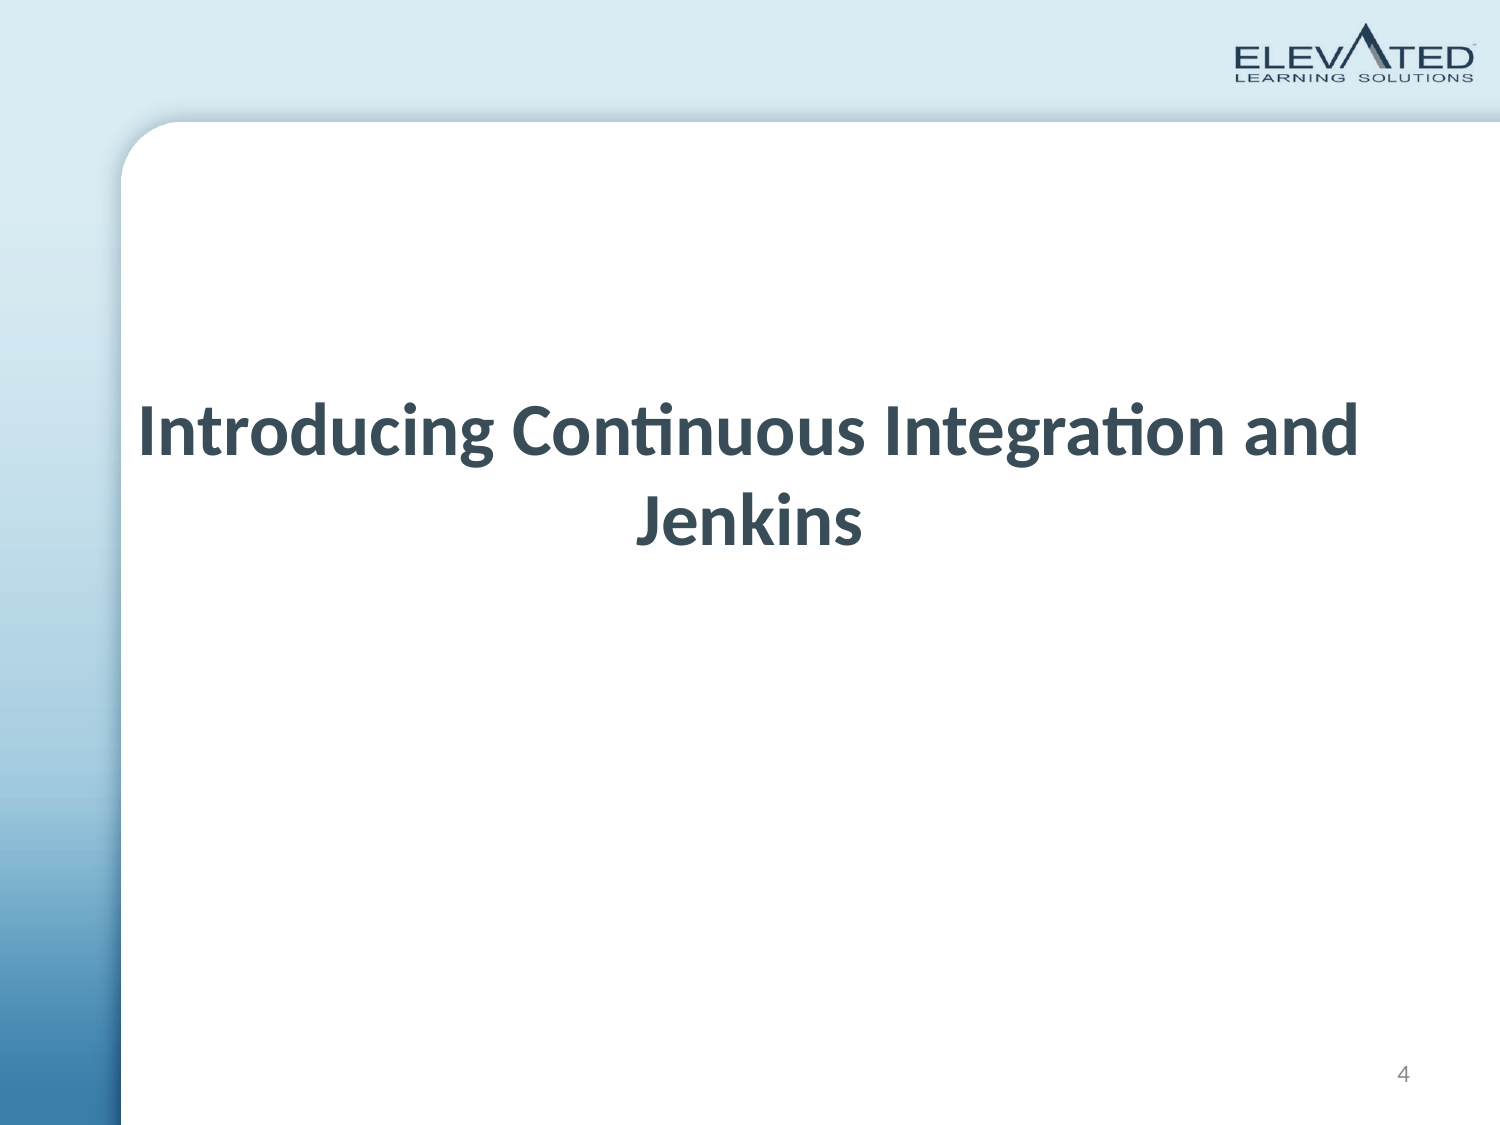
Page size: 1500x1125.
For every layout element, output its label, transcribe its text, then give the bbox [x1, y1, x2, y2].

title Introducing Continuous Integration and Jenkins [112, 349, 1388, 591]
slide_number 4 [1074, 1042, 1425, 1103]
picture [0, 0, 1500, 1125]
